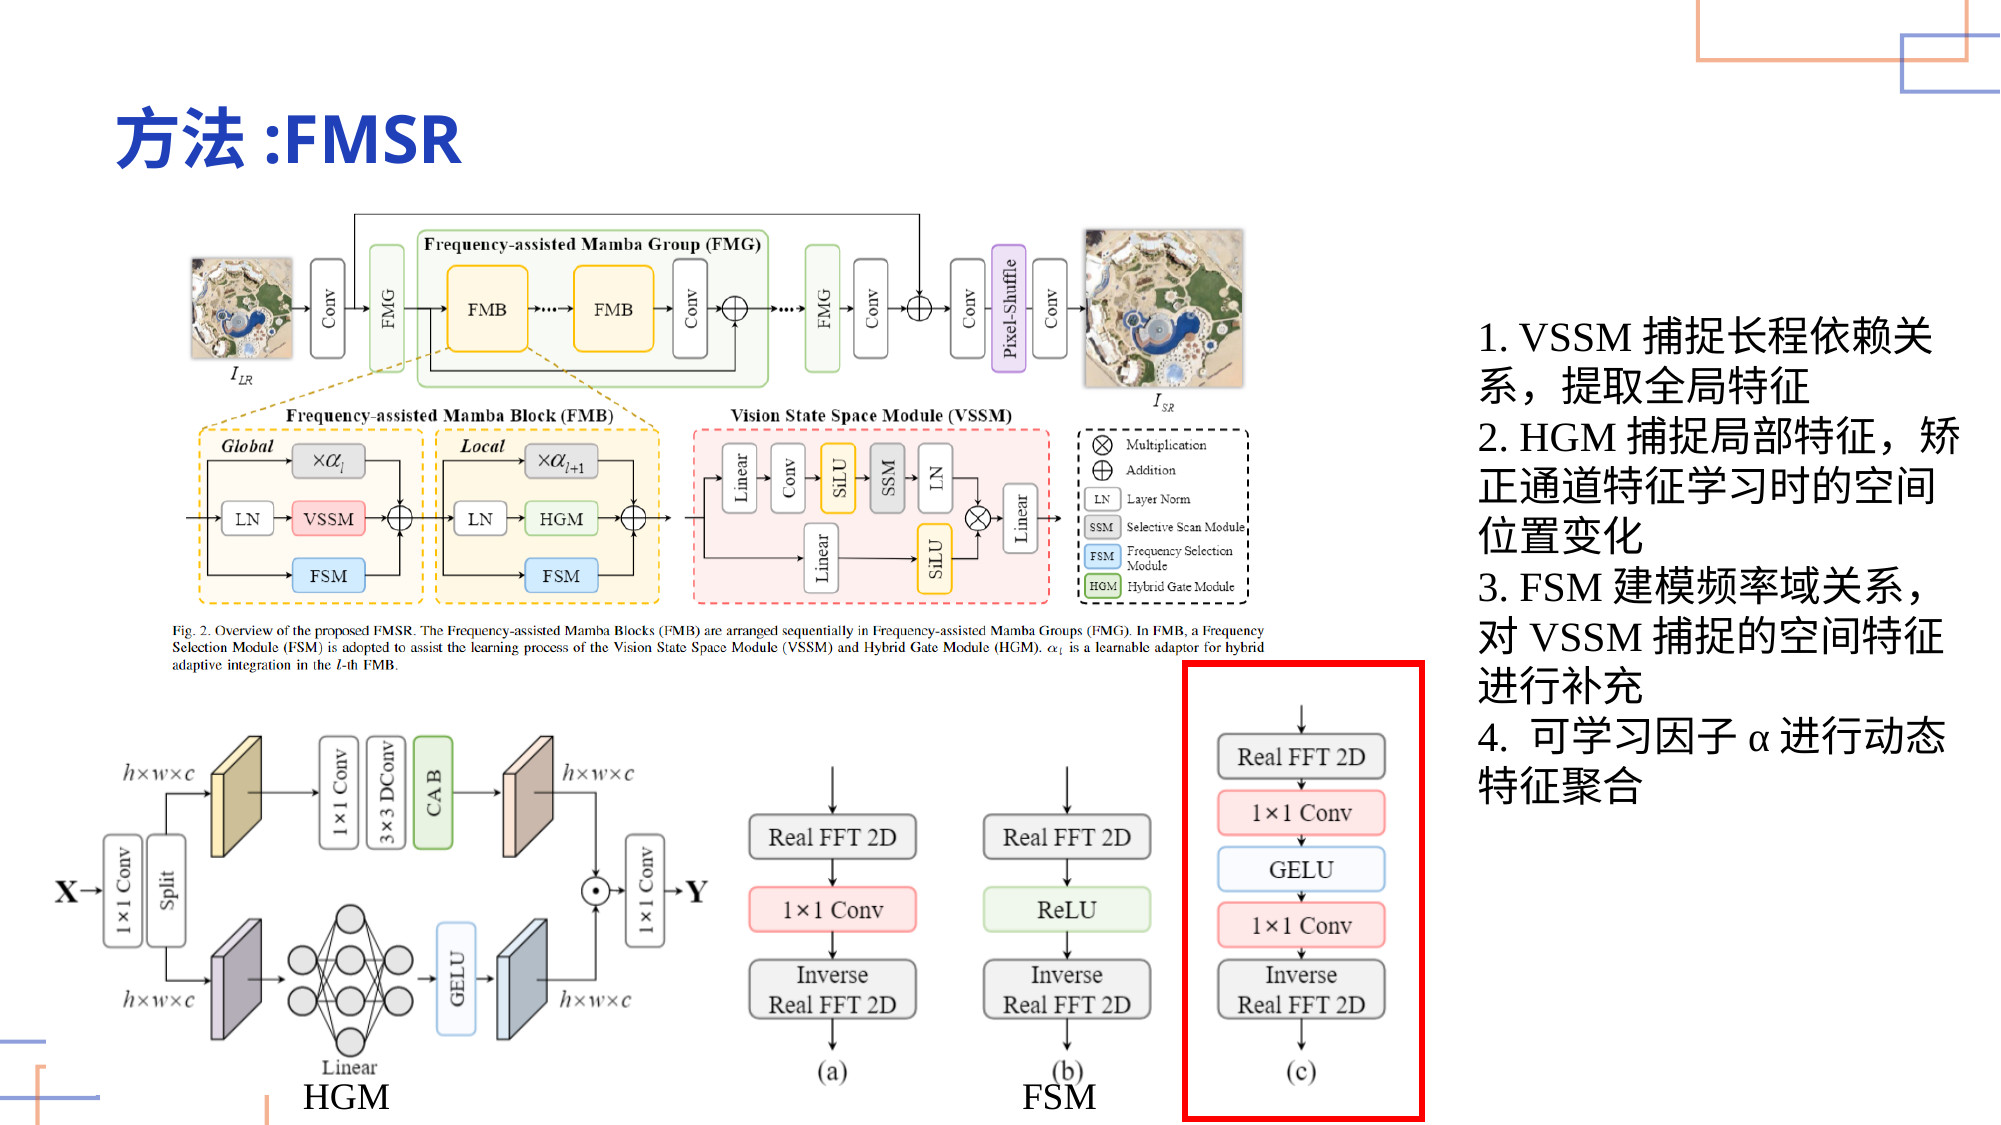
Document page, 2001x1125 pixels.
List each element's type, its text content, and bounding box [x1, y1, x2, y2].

text_box HGM [288, 1095, 407, 1125]
picture [46, 193, 1412, 1095]
text_box [1183, 662, 1423, 1121]
title 方法:FMSR [114, 59, 1886, 178]
text_box 1. VSSM捕捉长程依赖关系，提取全局特征 2. HGM捕捉局部特征，矫正通道特征学习时的空间位置变化 3. FSM建模频率域关系，对VSSM捕捉的空间特征进行补充 4. 可学习因子α进行动态特征聚合 [1462, 302, 1977, 865]
text_box FSM [1007, 1095, 1126, 1125]
